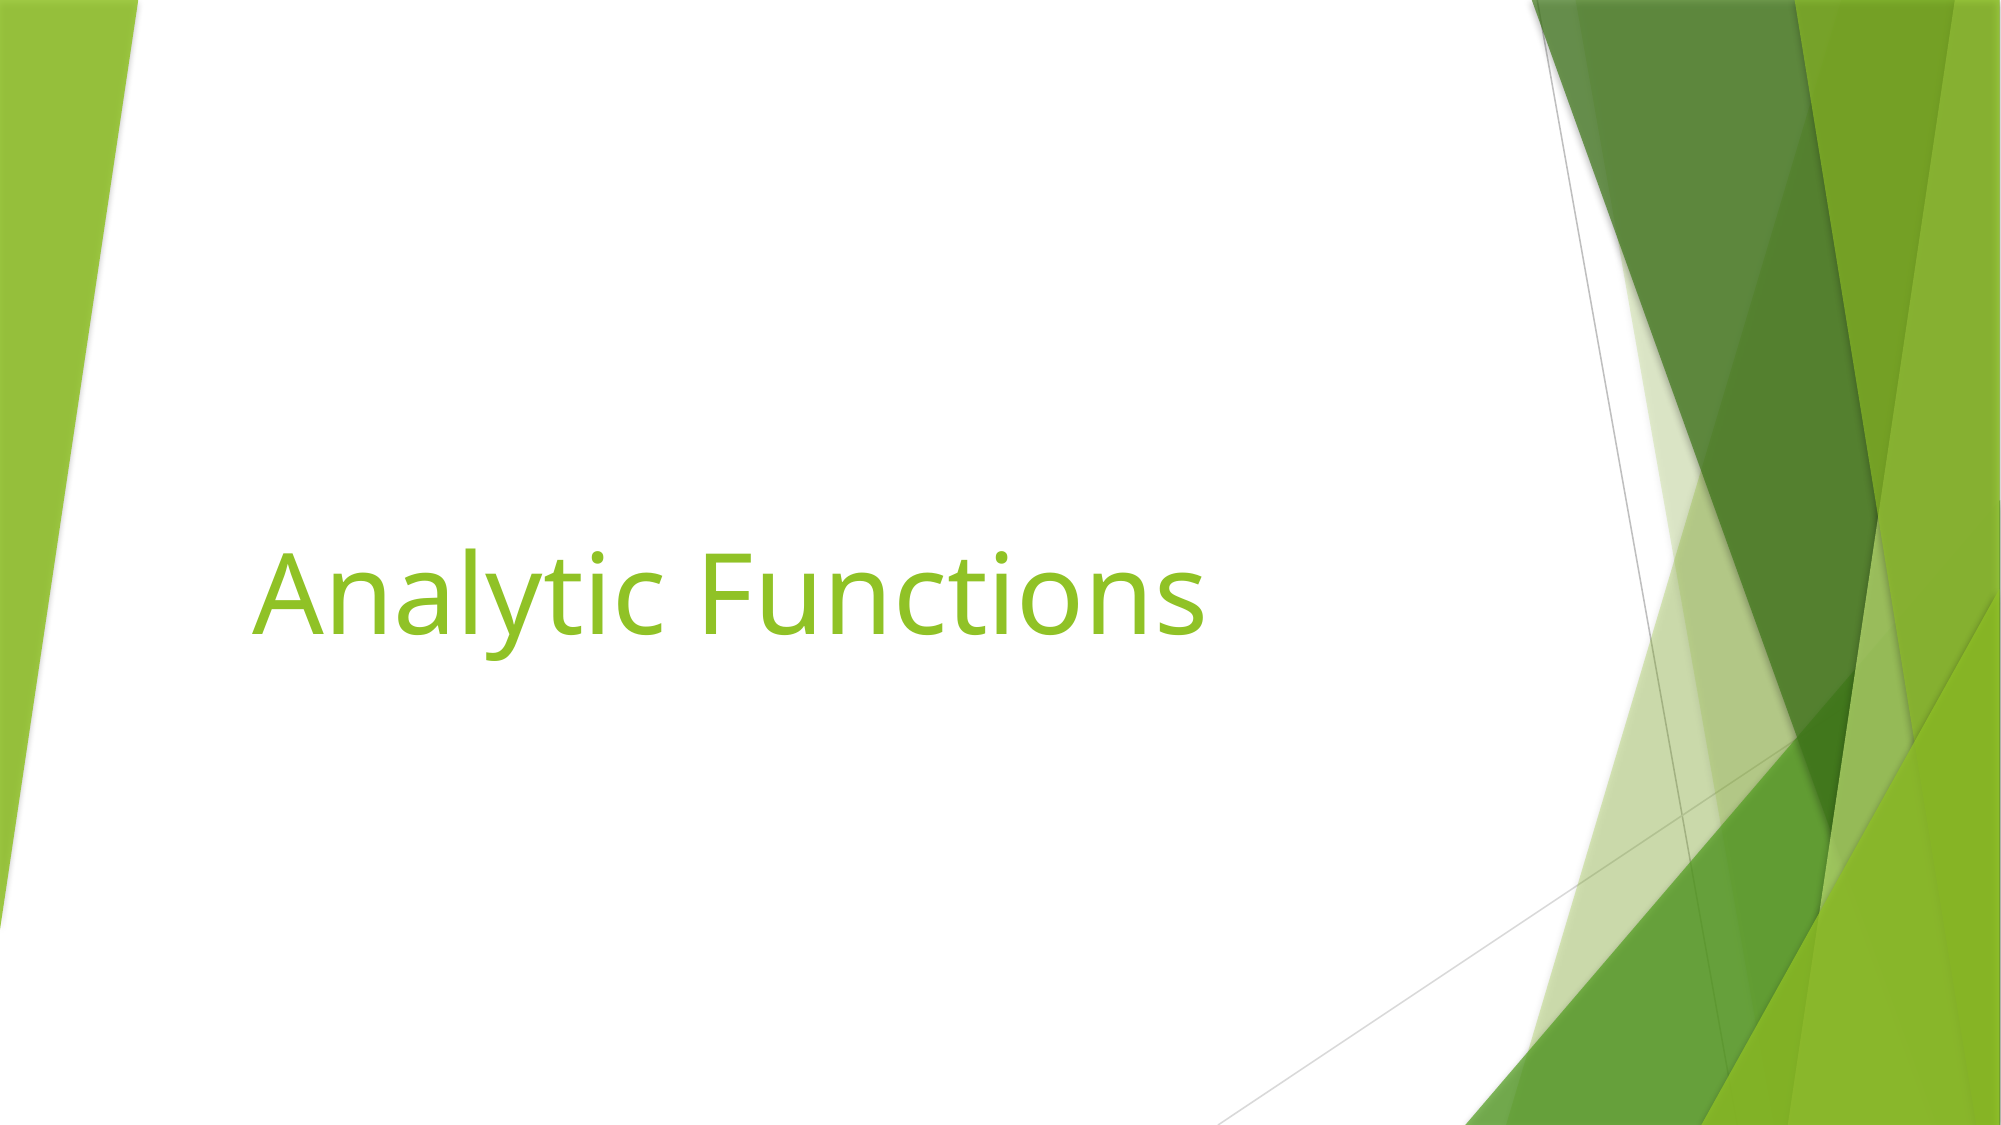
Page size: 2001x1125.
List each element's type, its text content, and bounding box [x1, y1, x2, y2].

title Analytic Functions [237, 394, 1512, 665]
